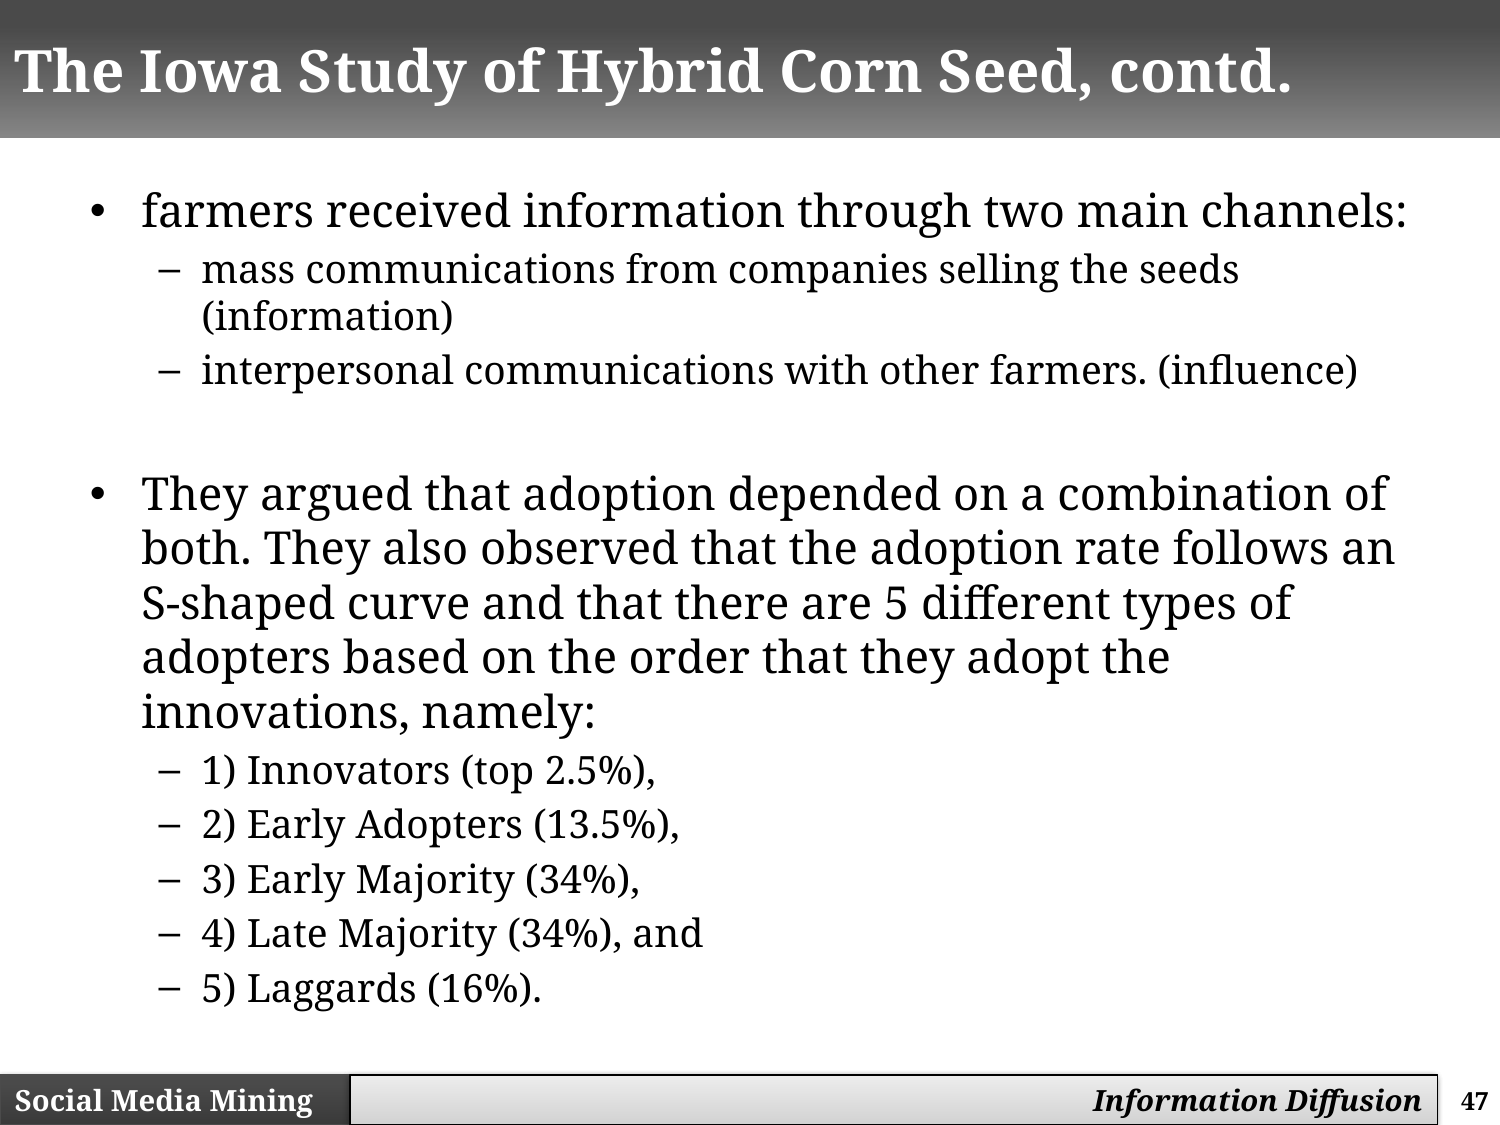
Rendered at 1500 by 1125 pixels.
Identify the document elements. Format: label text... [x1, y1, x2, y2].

title The Iowa Study of Hybrid Corn Seed, contd. [0, 0, 1500, 138]
list farmers received information through two main channels: mass communications from companies selling the seeds (information) interpersonal communications with other farmers. (influence) They argued that adoption depended on a combination of both. They also observed that the adoption rate follows an S-shaped curve and that there are 5 different types of adopters based on the order that they adopt the innovations, namely: 1) Innovators (top 2.5%), 2) Early Adopters (13.5%), 3) Early Majority (34%), 4) Late Majority (34%), and 5) Laggards (16%). [75, 174, 1425, 1048]
